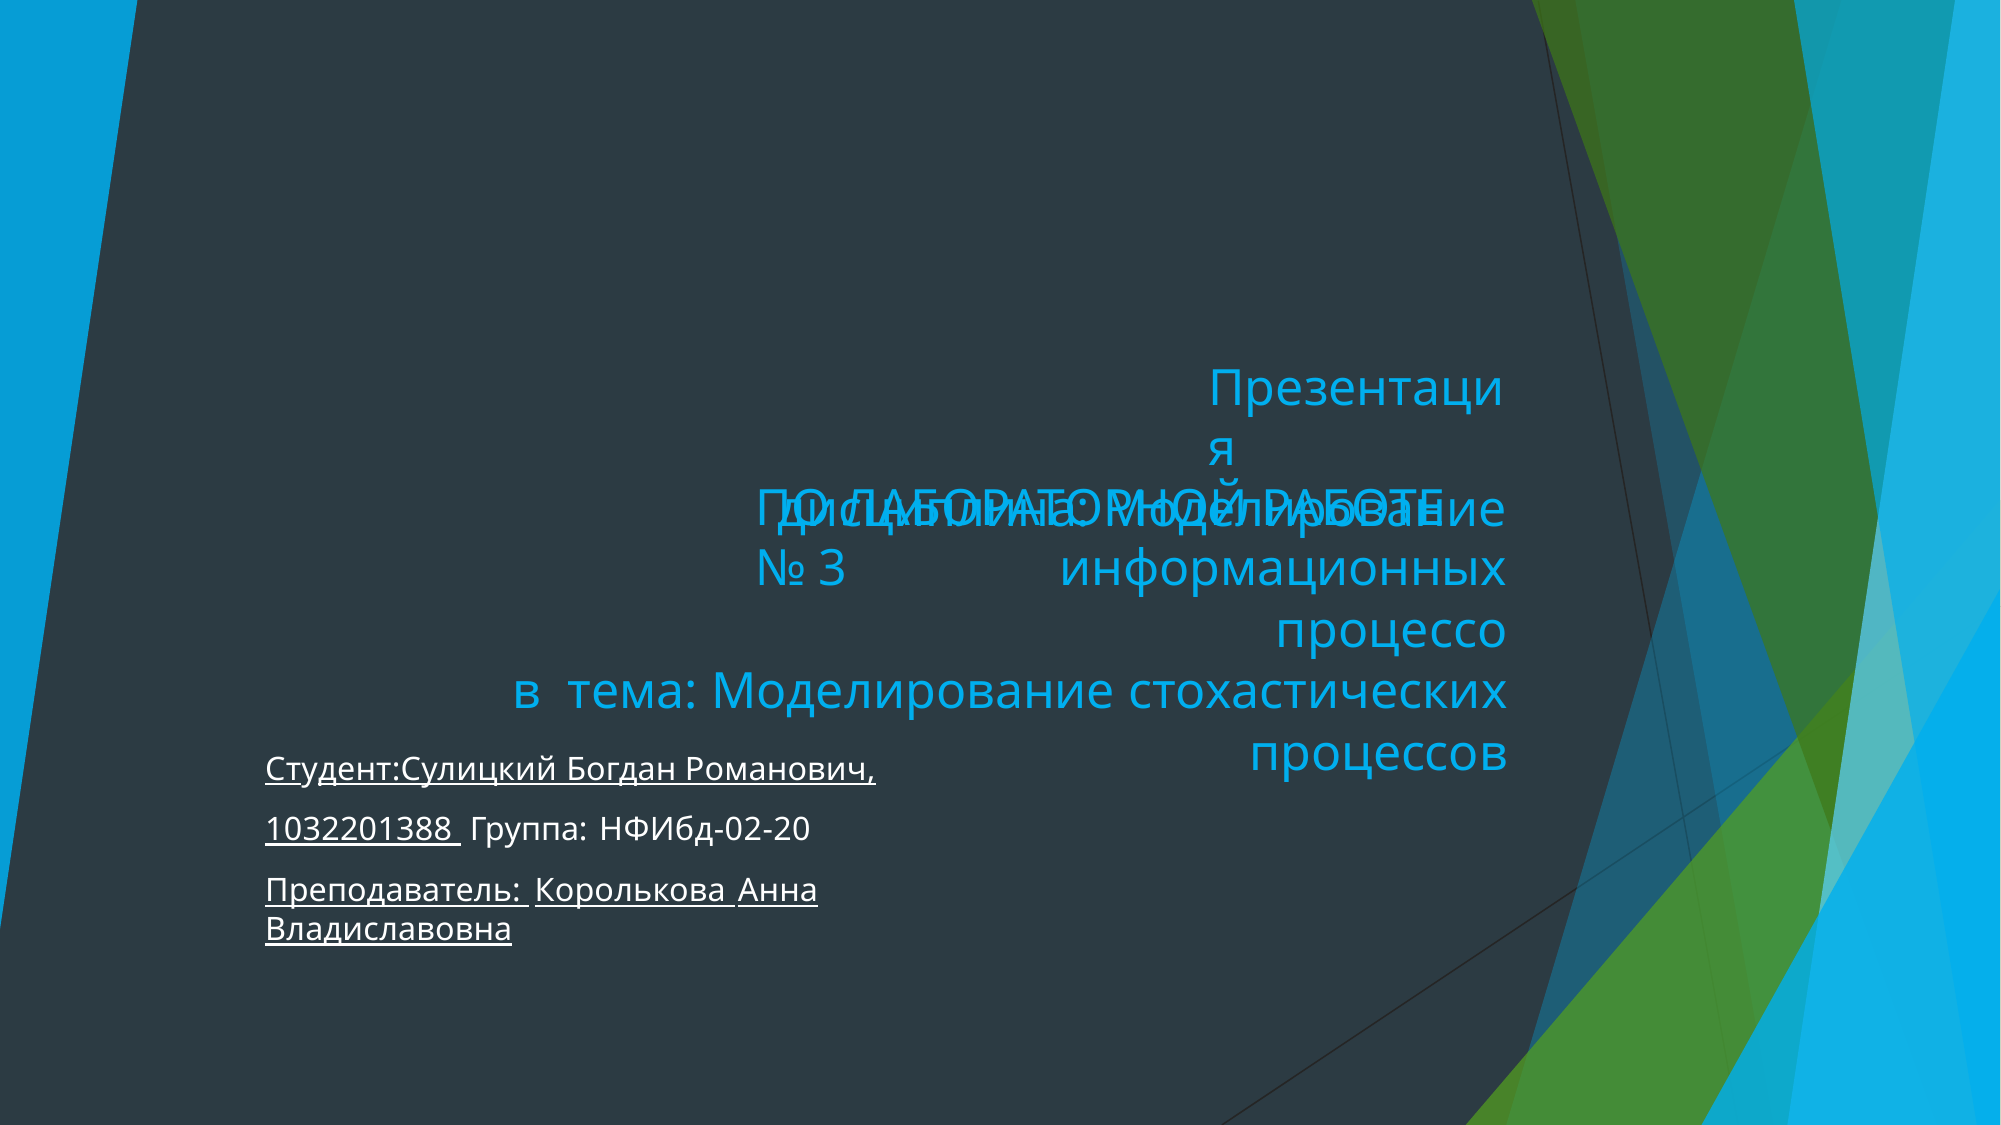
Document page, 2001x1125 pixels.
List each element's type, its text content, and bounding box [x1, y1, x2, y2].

text_box дисциплина: Моделирование информационных процессов тема: Моделирование стохастических процессов [361, 474, 1509, 780]
text_box [0, 0, 138, 930]
text_box Студент:Сулицкий Богдан Романович, 1032201388 Группа: НФИбд-02-20 Преподаватель: Королькова Анна Владиславовна [263, 723, 1039, 947]
title Презентация ПО ЛАБОРАТОРНОЙ РАБОТЕ № 3 [752, 353, 1509, 474]
